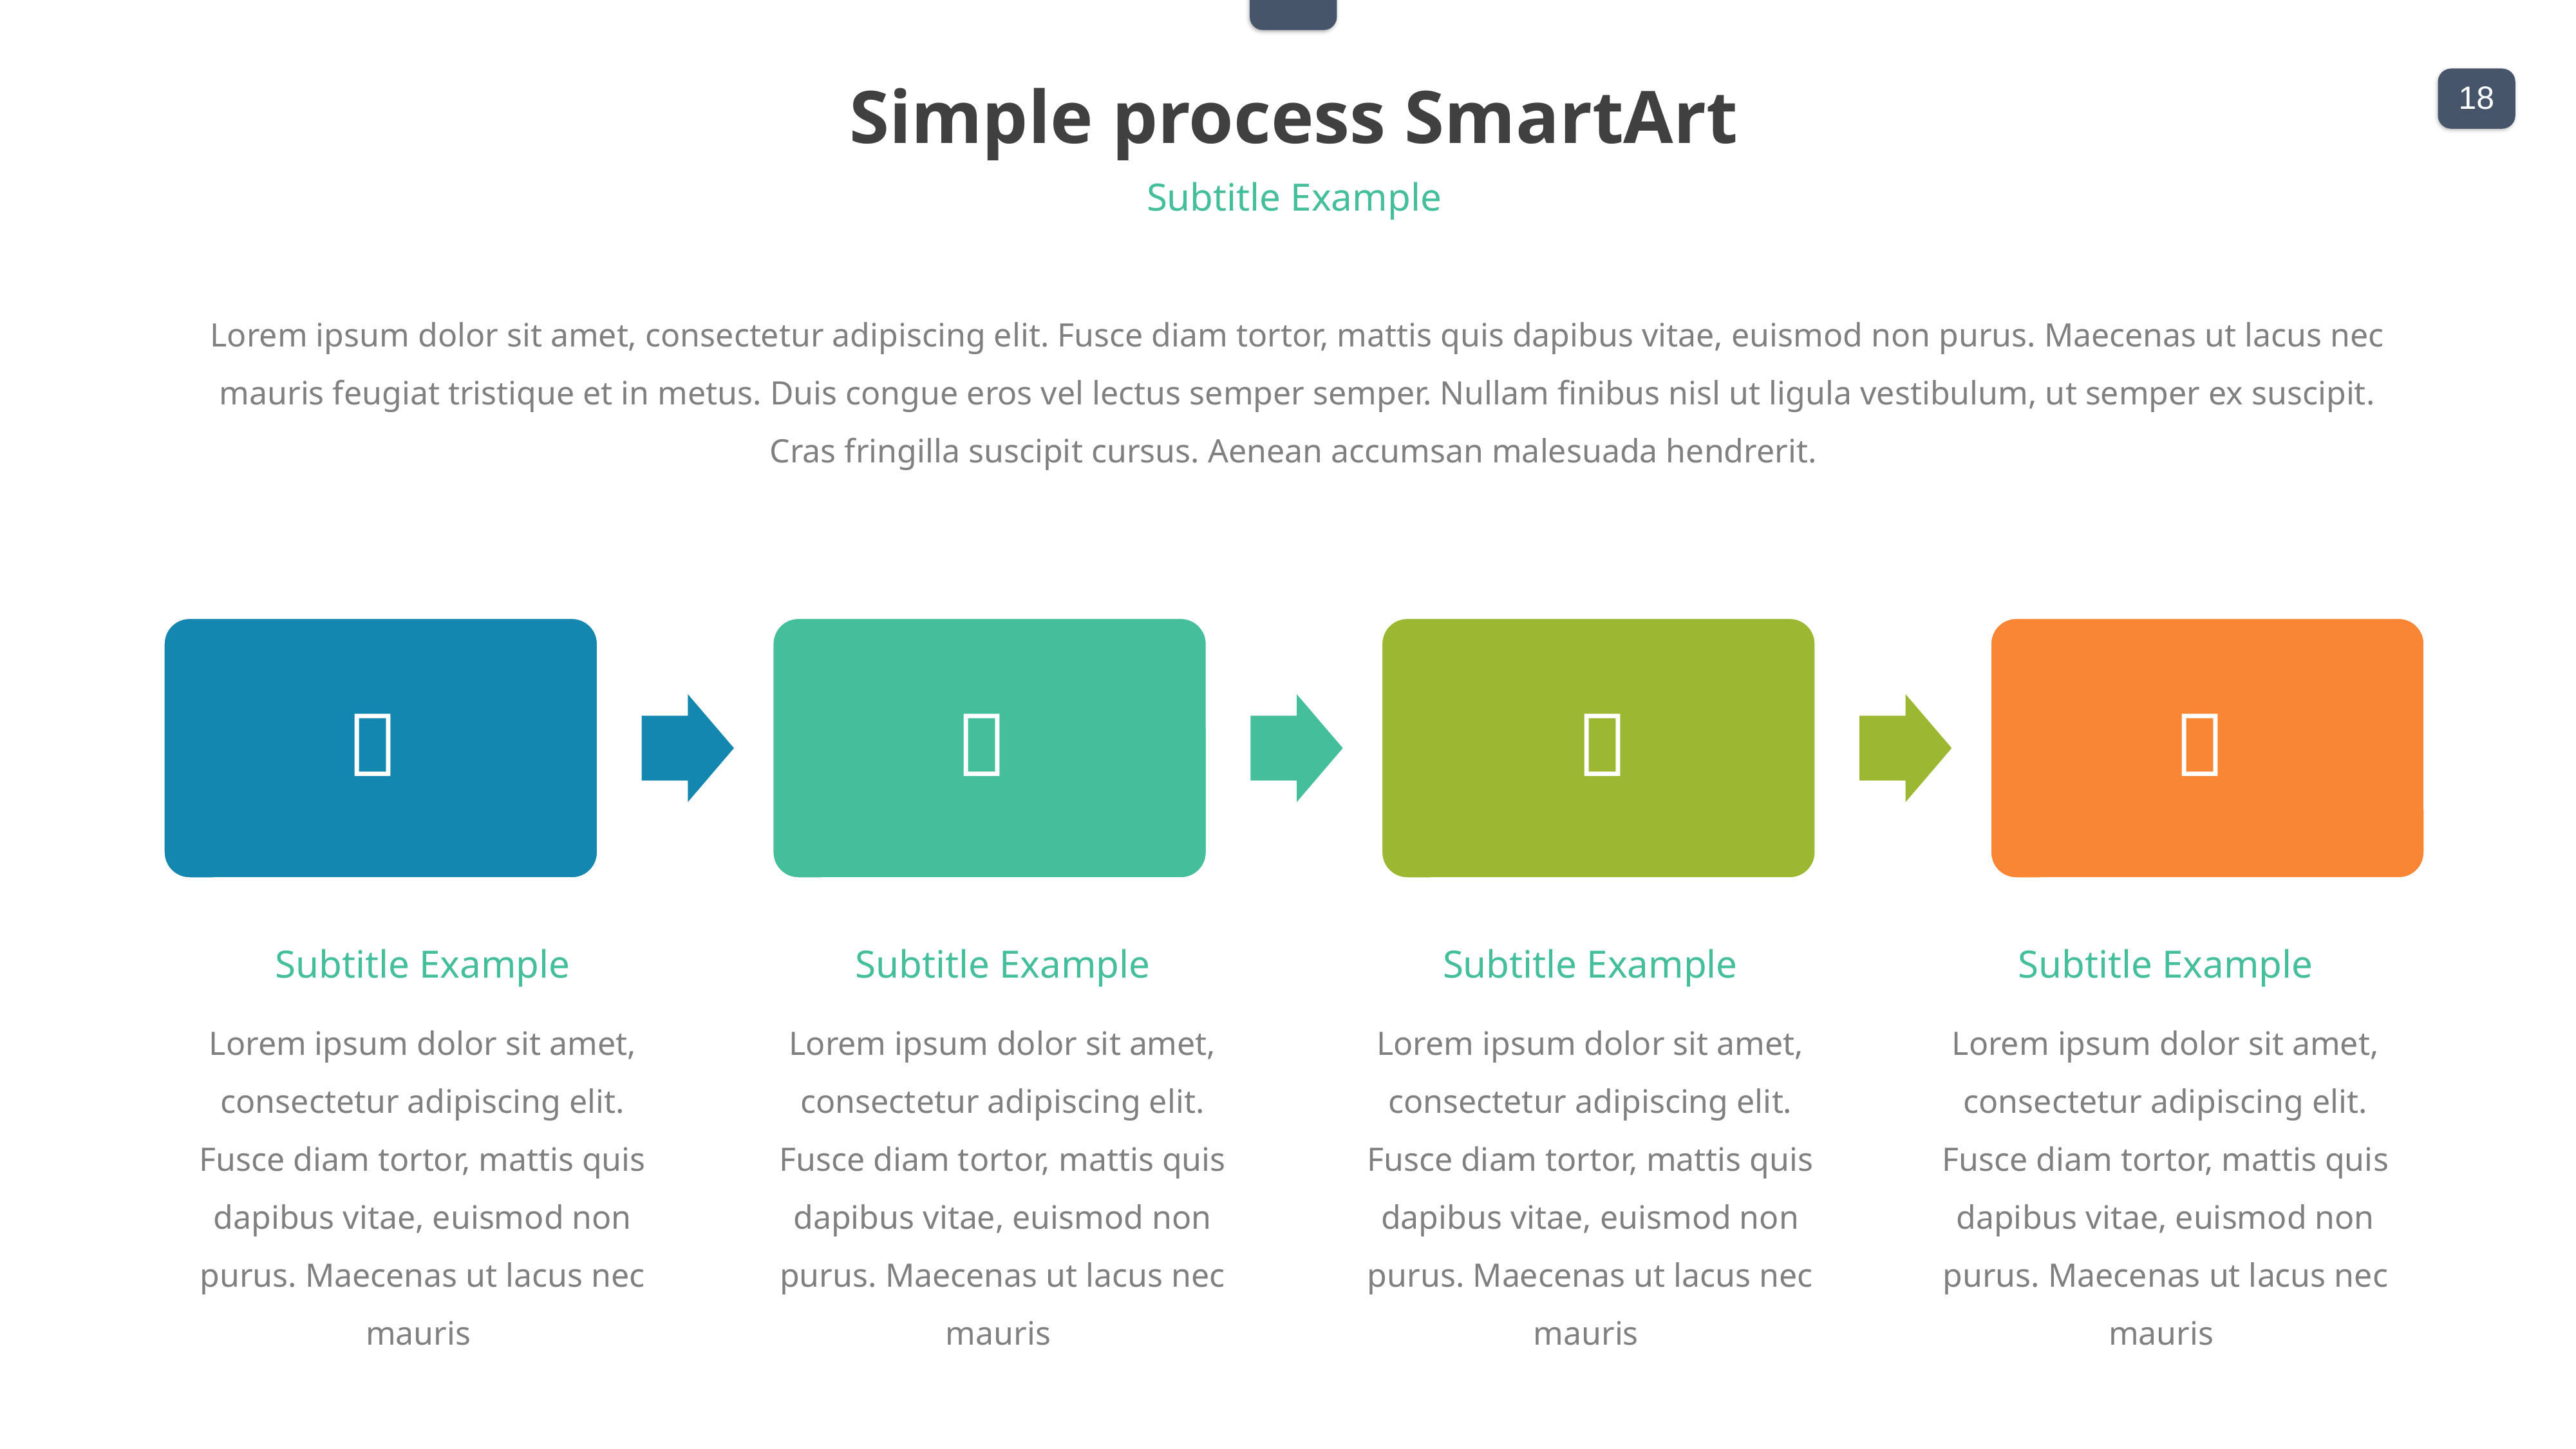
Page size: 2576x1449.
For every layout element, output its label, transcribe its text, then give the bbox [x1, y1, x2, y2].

list Simple process SmartArt [162, 68, 2426, 160]
list Subtitle Example [162, 171, 2426, 220]
list Lorem ipsum dolor sit amet, consectetur adipiscing elit. Fusce diam tortor, mattis quis dapibus vitae, euismod non purus. Maecenas ut lacus nec mauris [1330, 990, 1851, 1317]
list Subtitle Example [742, 934, 1263, 990]
list Lorem ipsum dolor sit amet, consectetur adipiscing elit. Fusce diam tortor, mattis quis dapibus vitae, euismod non purus. Maecenas ut lacus nec mauris [1905, 990, 2426, 1317]
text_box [162, 611, 2427, 885]
list Lorem ipsum dolor sit amet, consectetur adipiscing elit. Fusce diam tortor, mattis quis dapibus vitae, euismod non purus. Maecenas ut lacus nec mauris [742, 990, 1263, 1317]
list Subtitle Example [1330, 934, 1851, 990]
list Subtitle Example [162, 934, 683, 990]
list Lorem ipsum dolor sit amet, consectetur adipiscing elit. Fusce diam tortor, mattis quis dapibus vitae, euismod non purus. Maecenas ut lacus nec mauris [162, 990, 683, 1317]
list Lorem ipsum dolor sit amet, consectetur adipiscing elit. Fusce diam tortor, mattis quis dapibus vitae, euismod non purus. Maecenas ut lacus nec mauris feugiat tristique et in metus. Duis congue eros vel lectus semper semper. Nullam finibus nisl ut ligula vestibulum, ut semper ex suscipit. Cras fringilla suscipit cursus. Aenean accumsan malesuada hendrerit. [162, 283, 2434, 504]
list Subtitle Example [1905, 934, 2426, 990]
